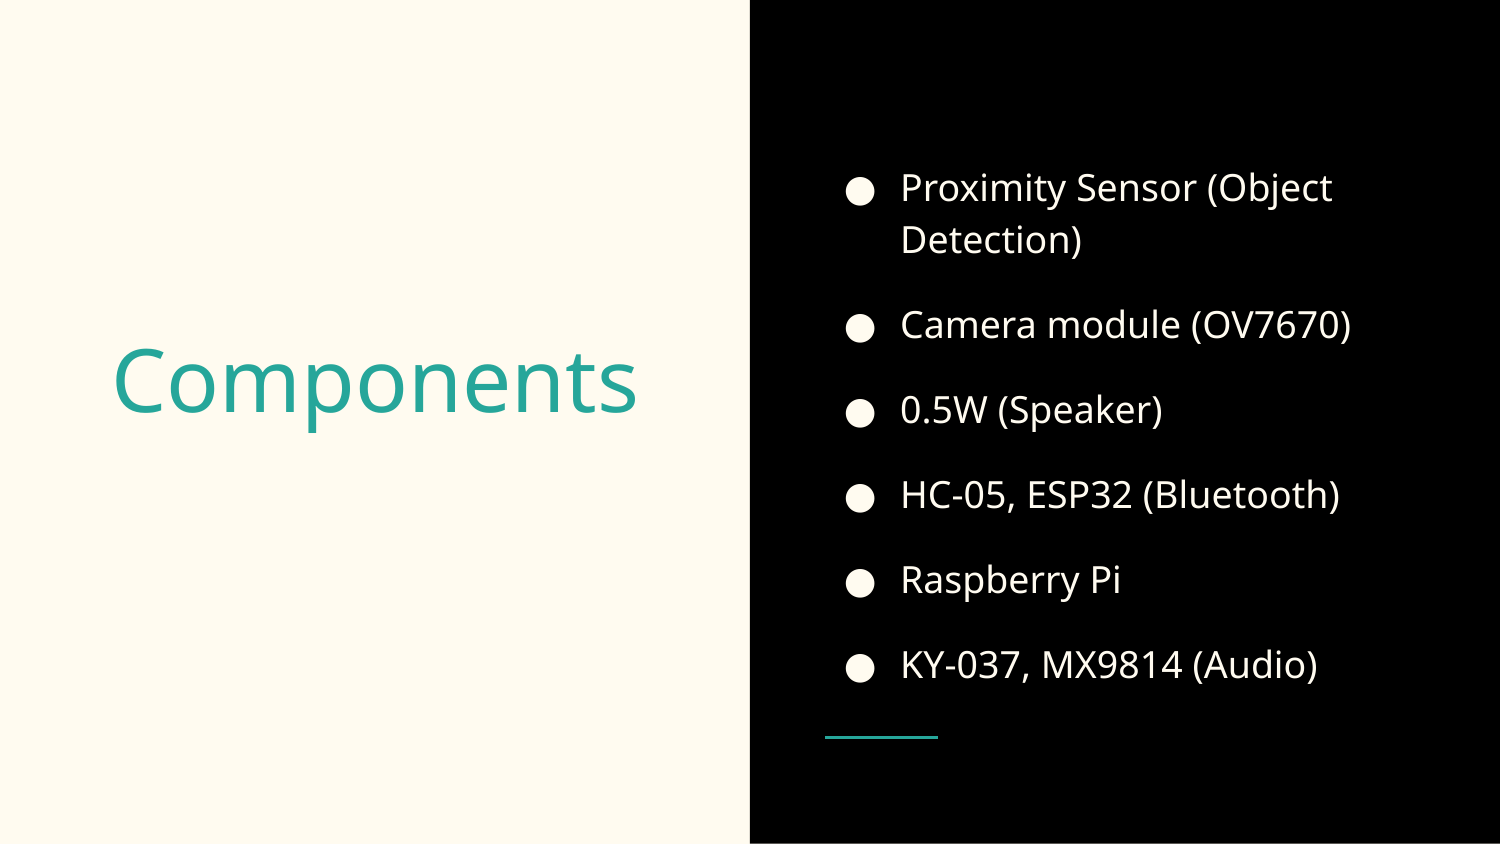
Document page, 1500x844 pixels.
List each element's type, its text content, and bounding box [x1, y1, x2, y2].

list Proximity Sensor (Object Detection) Camera module (OV7670) 0.5W (Speaker) HC-05, ESP32 (Bluetooth) Raspberry Pi KY-037, MX9814 (Audio) [810, 118, 1440, 725]
title Components [43, 226, 708, 446]
